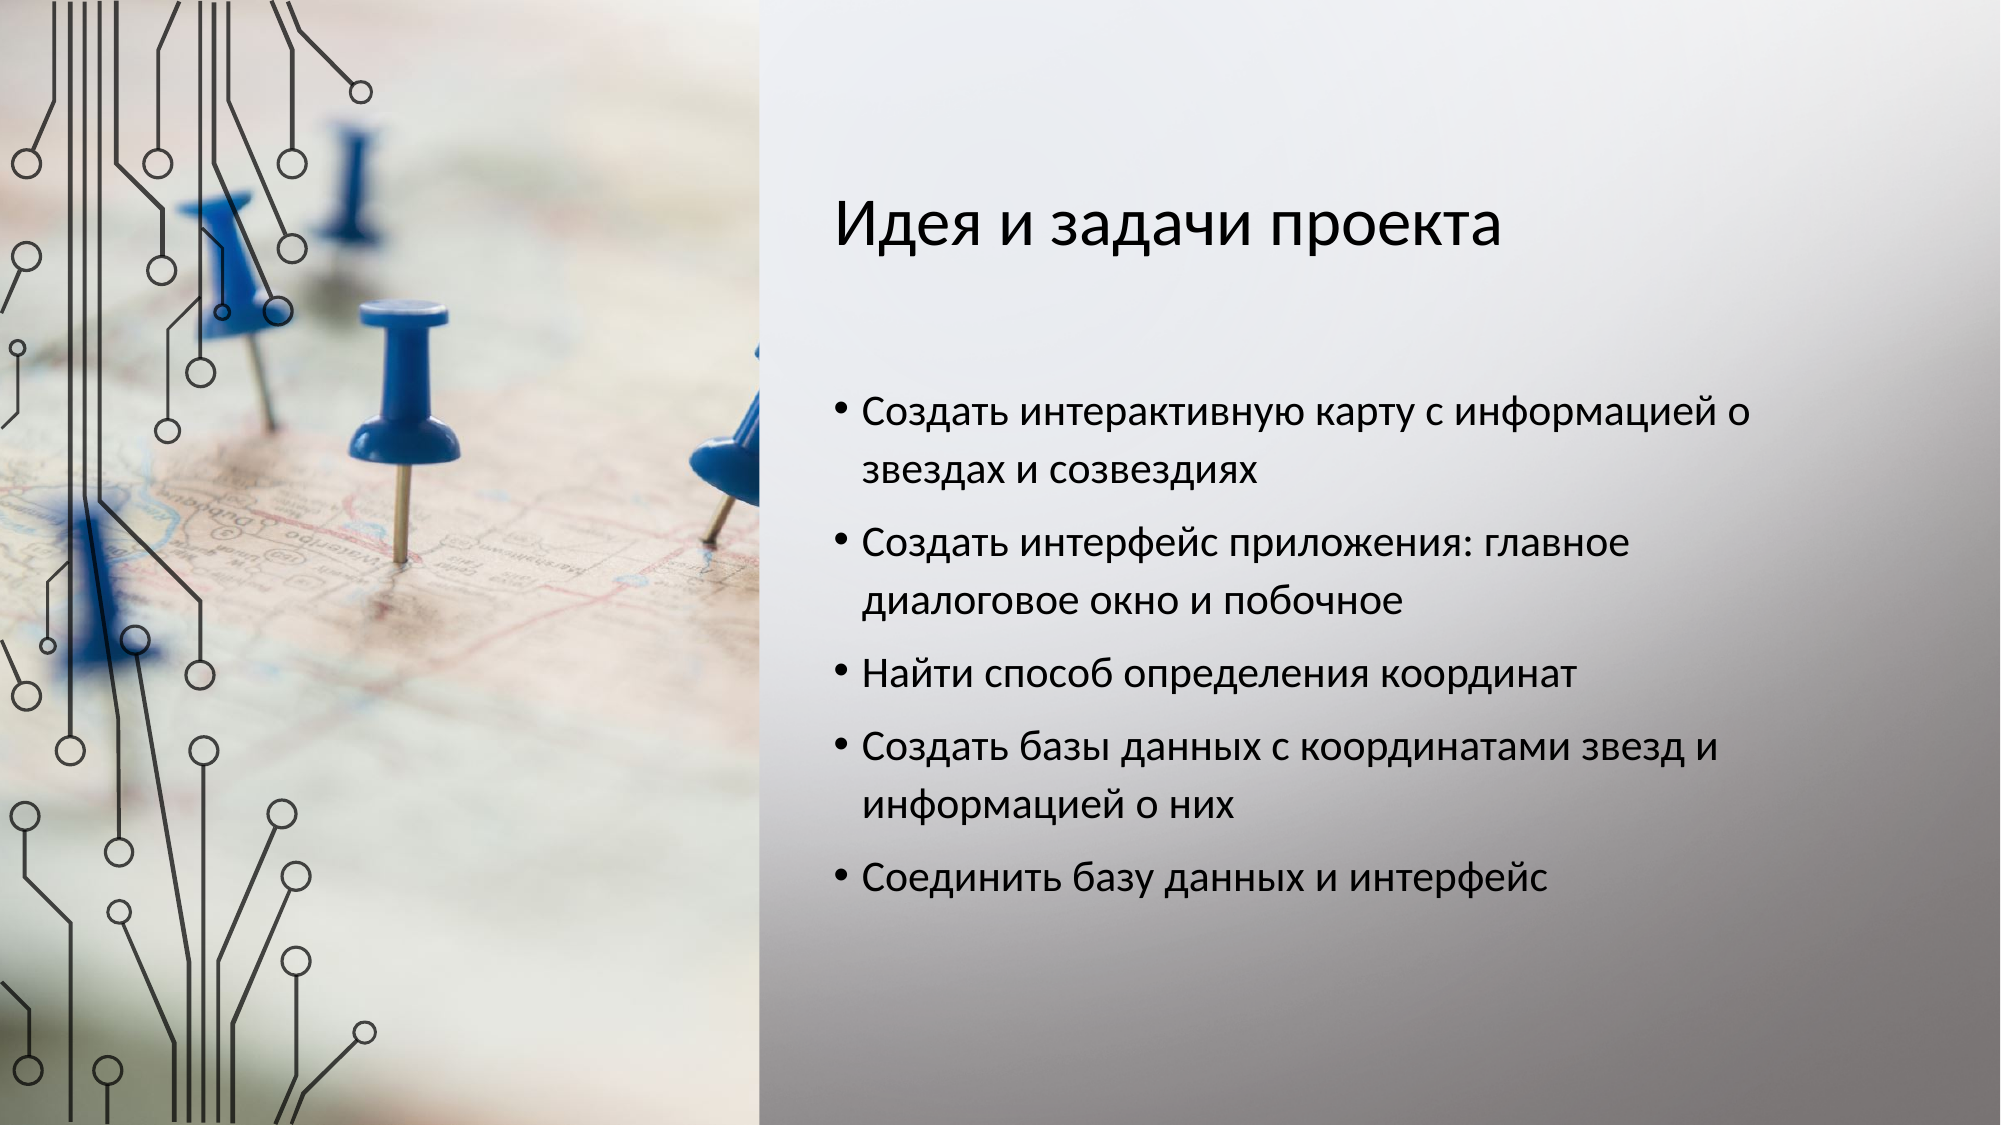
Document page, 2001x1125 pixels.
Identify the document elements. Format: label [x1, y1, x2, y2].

picture [379, 0, 760, 1125]
text_box [0, 0, 379, 1125]
text_box [761, 0, 2000, 1125]
